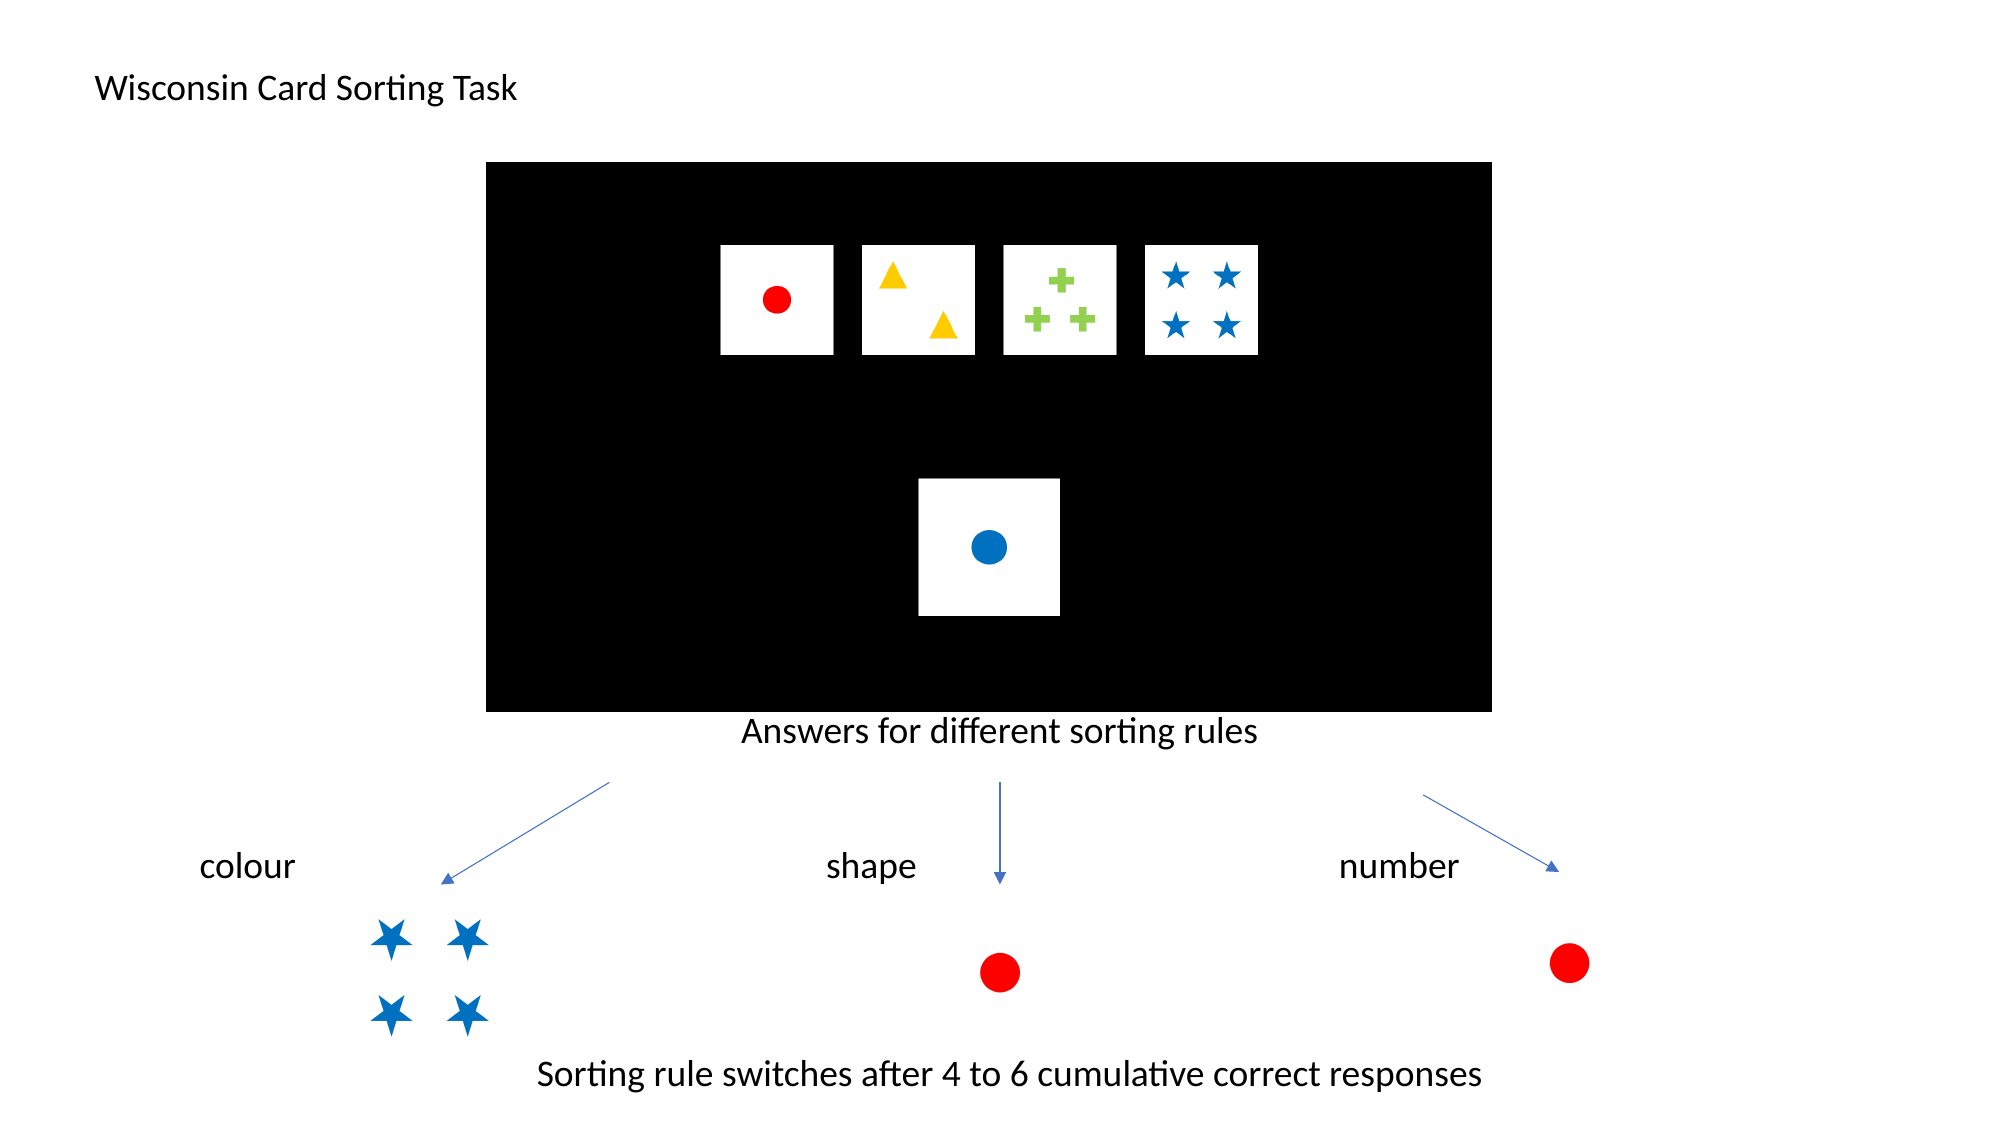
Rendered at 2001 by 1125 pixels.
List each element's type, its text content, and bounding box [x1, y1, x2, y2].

picture [485, 162, 1492, 712]
text_box Wisconsin Card Sorting Task [79, 55, 534, 116]
text_box shape [811, 833, 932, 894]
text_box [440, 782, 610, 885]
text_box Sorting rule switches after 4 to 6 cumulative correct responses [522, 1041, 1499, 1101]
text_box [1423, 794, 1560, 873]
text_box number [1324, 833, 1475, 894]
picture [1491, 884, 1649, 1042]
text_box colour [184, 833, 311, 894]
picture [345, 894, 514, 1062]
picture [921, 894, 1079, 1051]
text_box Answers for different sorting rules [726, 712, 1274, 759]
